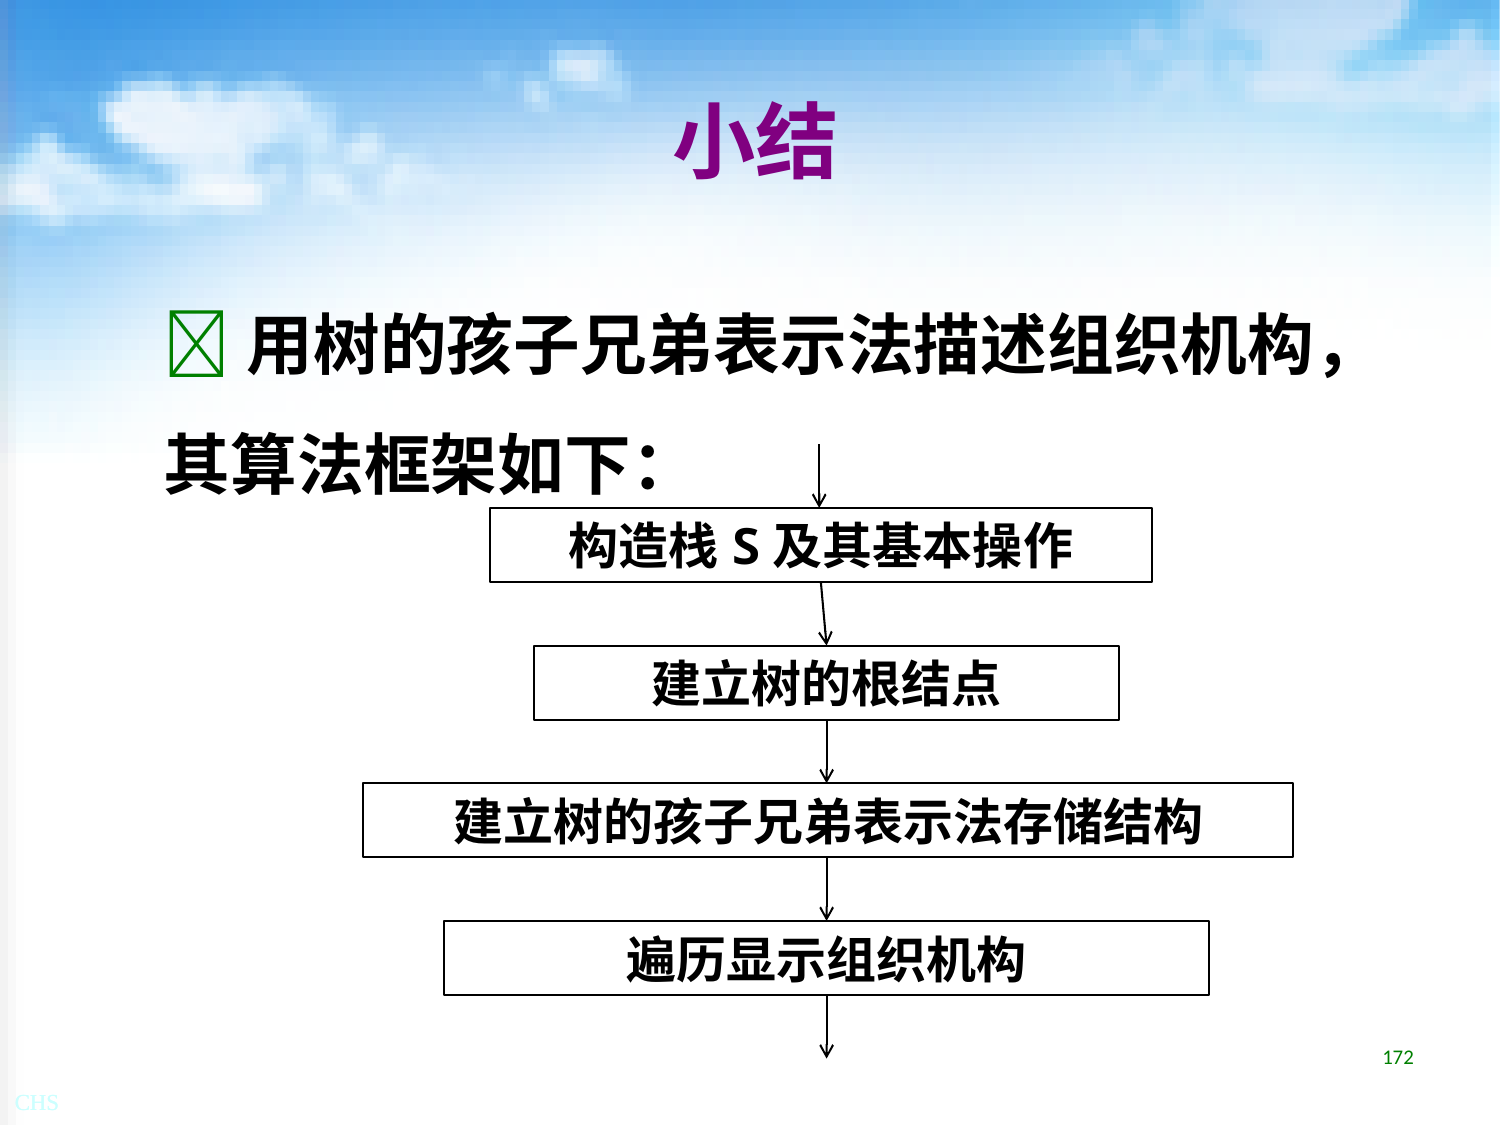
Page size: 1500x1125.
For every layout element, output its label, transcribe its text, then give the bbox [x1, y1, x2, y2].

slide_number 172 [1366, 1041, 1430, 1071]
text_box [363, 444, 1294, 1059]
title 小结 [163, 44, 1348, 233]
list 用树的孩子兄弟表示法描述组织机构，其算法框架如下： [163, 262, 1348, 1006]
picture [0, 0, 1500, 1125]
